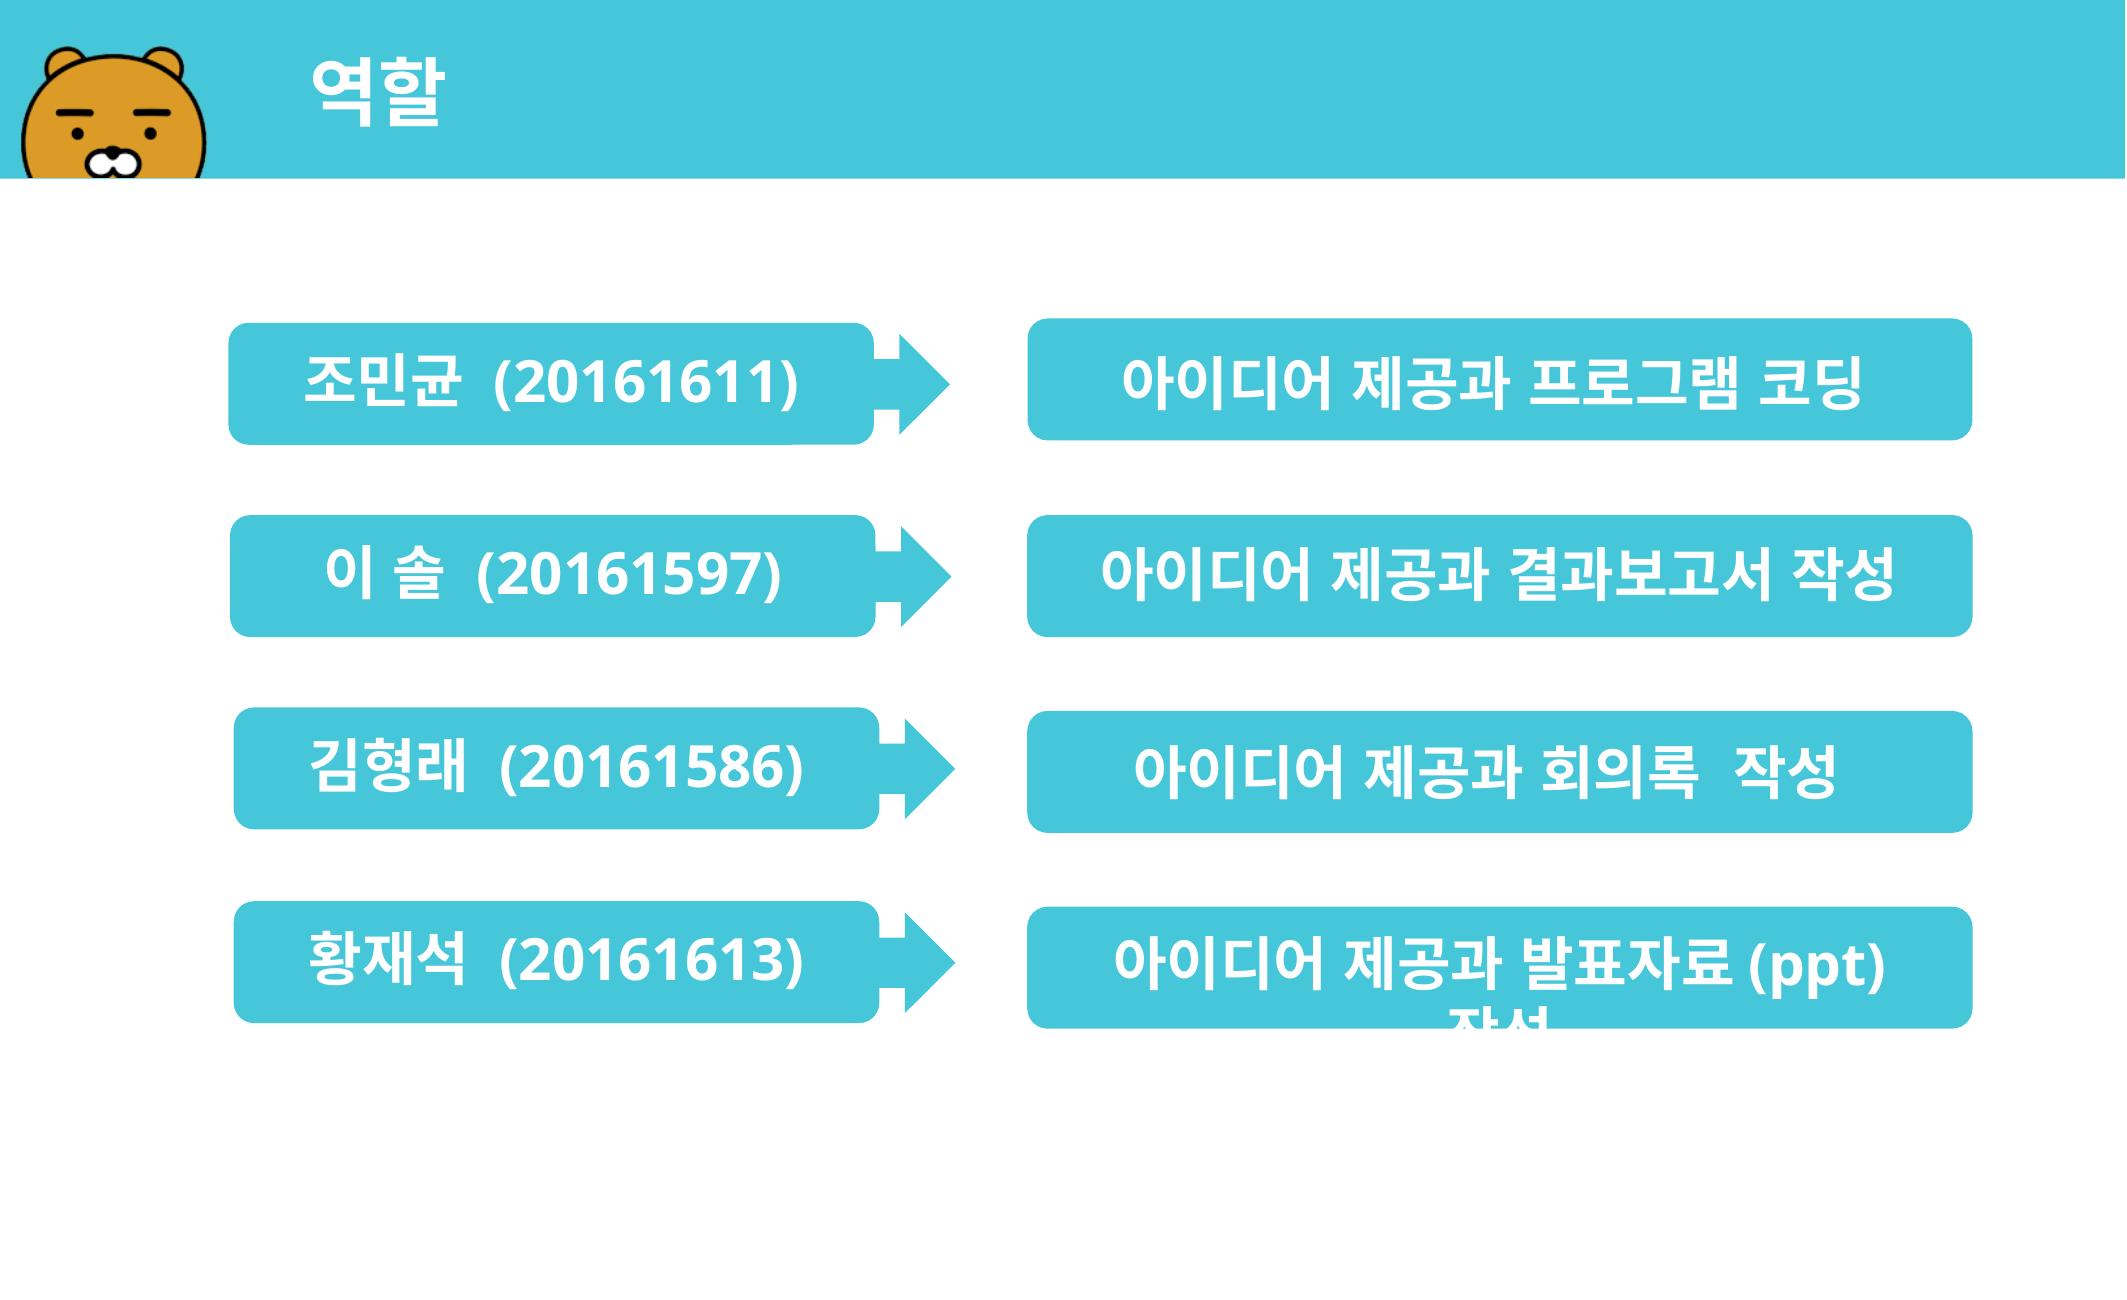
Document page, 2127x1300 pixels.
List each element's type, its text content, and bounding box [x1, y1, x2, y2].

text_box [228, 514, 877, 639]
text_box [227, 321, 875, 446]
text_box [827, 523, 953, 630]
title 이 솔 (20161597) [289, 536, 817, 706]
title 아이디어 제공과 발표자료(ppt) 작성 [1056, 926, 1943, 1144]
text_box [1913, 514, 1974, 639]
title 황재석 (20161613) [293, 922, 820, 1140]
title 아이디어 제공과 결과보고서 작성 [1056, 537, 1942, 755]
text_box [1909, 905, 1974, 1030]
text_box [1909, 709, 1974, 834]
title 아이디어 제공과 회의록 작성 [1064, 736, 1909, 926]
text_box [232, 706, 881, 831]
text_box [0, 0, 2126, 180]
title 아이디어 제공과 프로그램 코딩 [1074, 347, 1913, 537]
text_box [1026, 317, 1974, 442]
text_box [831, 715, 957, 822]
text_box [1026, 709, 1064, 834]
text_box [825, 331, 952, 438]
text_box [232, 900, 881, 1025]
title 역할 [228, 45, 1079, 263]
title 조민균 (20161611) [287, 344, 815, 514]
text_box [1026, 905, 1064, 1030]
title 김형래 (20161586) [293, 728, 820, 900]
text_box [1026, 514, 1074, 639]
picture [21, 46, 208, 178]
text_box [831, 909, 957, 1016]
